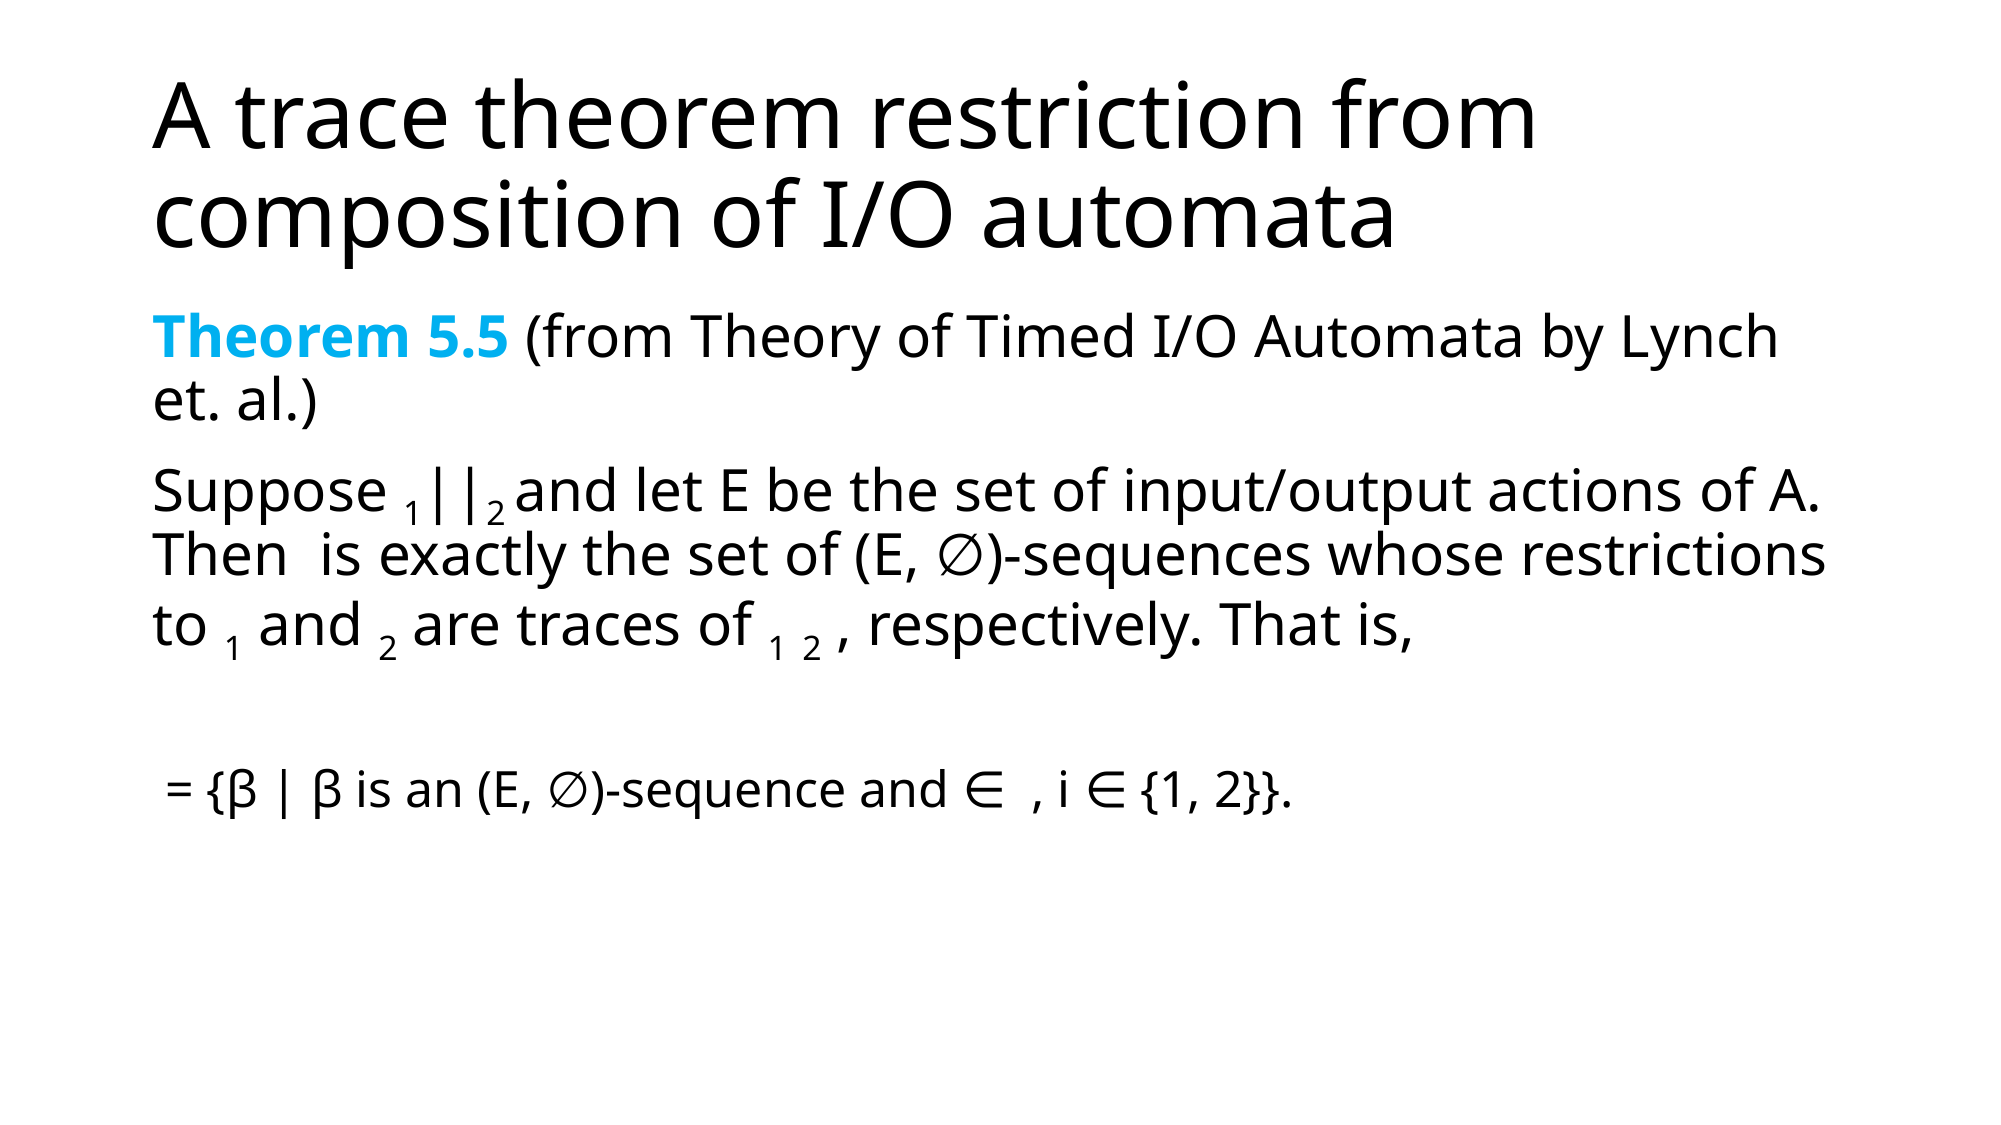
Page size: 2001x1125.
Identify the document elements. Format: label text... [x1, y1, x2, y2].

title A trace theorem restriction from composition of I/O automata [137, 59, 1863, 278]
